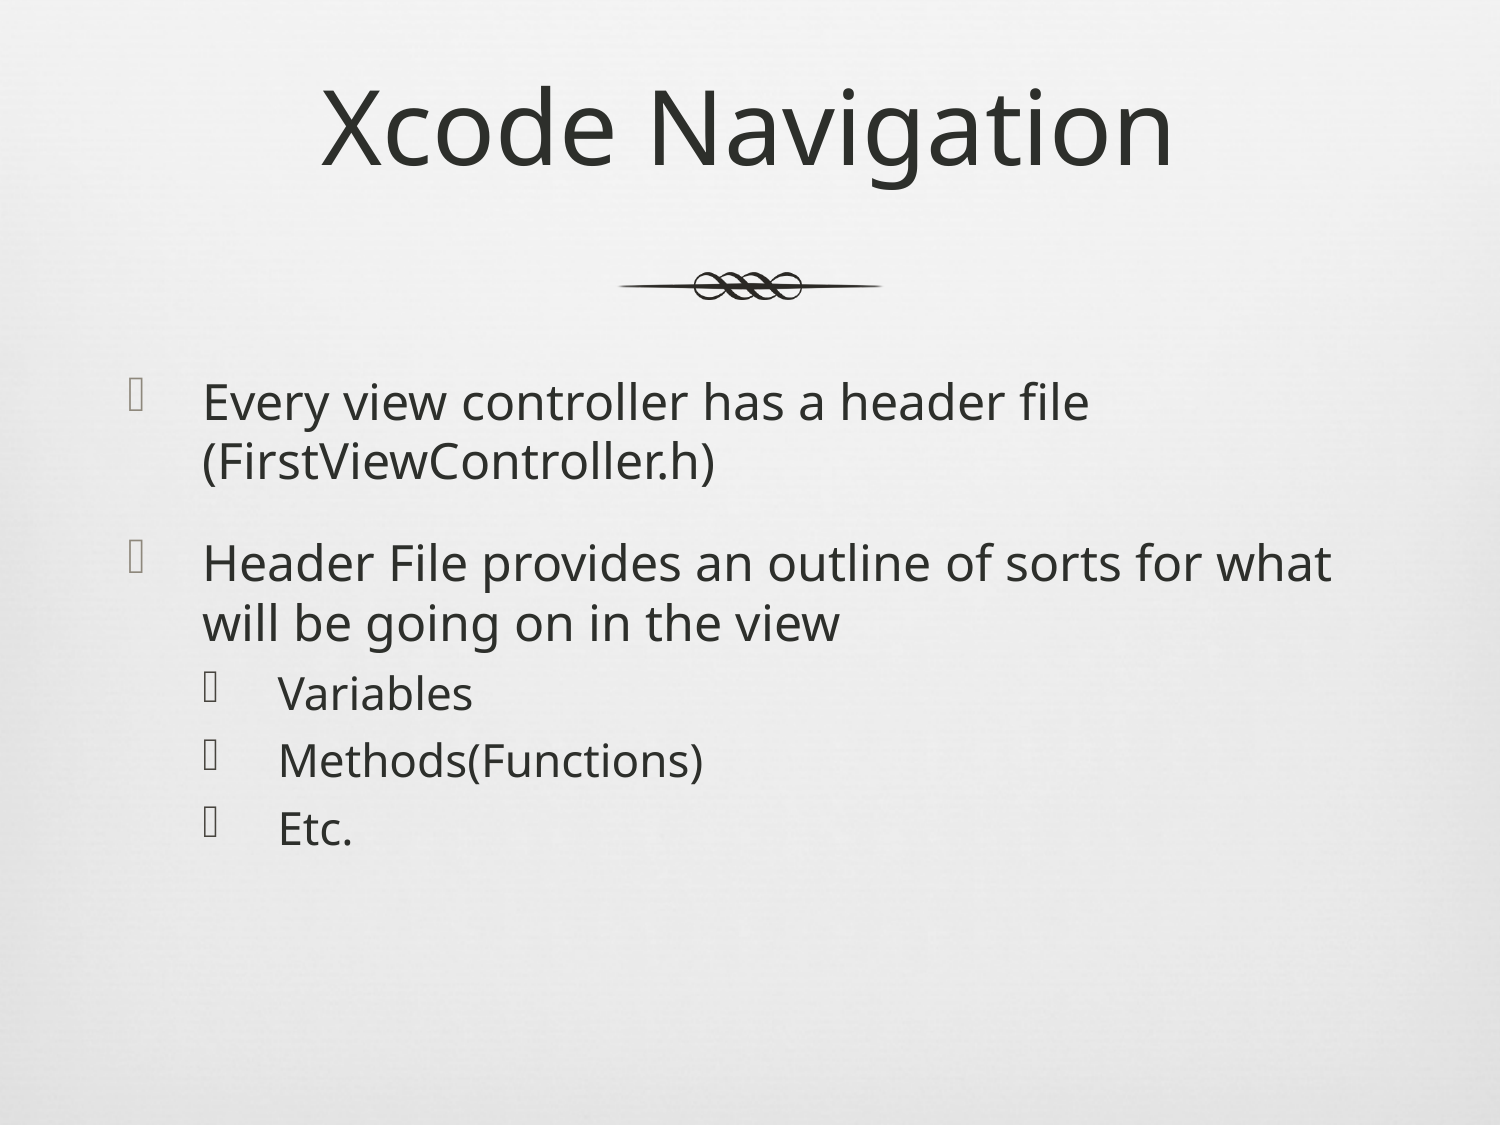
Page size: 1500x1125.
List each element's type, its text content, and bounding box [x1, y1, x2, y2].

picture [615, 272, 885, 300]
title Xcode Navigation [112, 11, 1388, 236]
list Every view controller has a header file (FirstViewController.h) Header File provides an outline of sorts for what will be going on in the view Variables Methods(Functions) Etc. [112, 362, 1388, 963]
